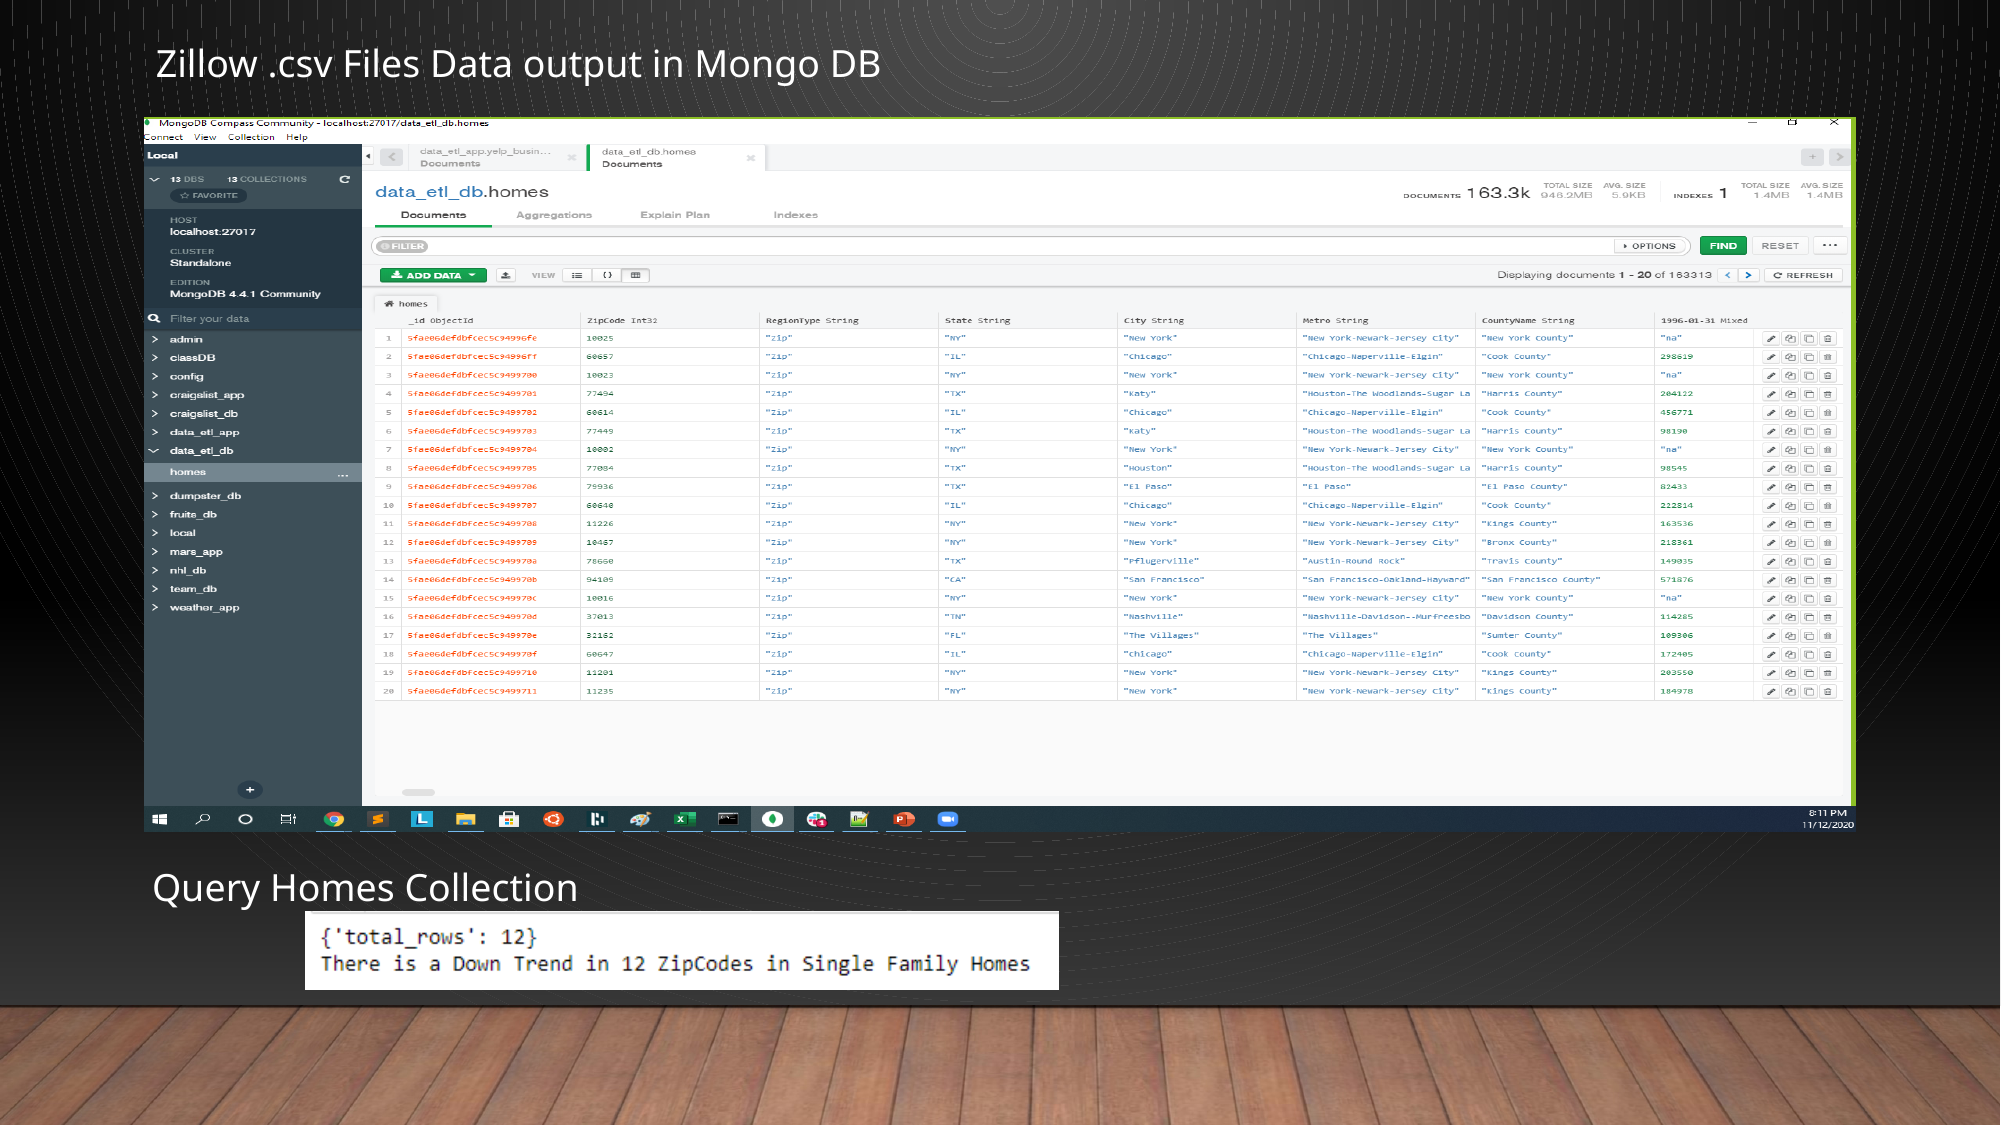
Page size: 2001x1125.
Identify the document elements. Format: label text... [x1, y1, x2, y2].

picture [144, 117, 1856, 833]
picture [304, 911, 1059, 990]
picture [0, 1005, 2000, 1125]
text_box Query Homes Collection [137, 856, 1863, 916]
text_box Zillow .csv Files Data output in Mongo DB [141, 32, 1866, 93]
